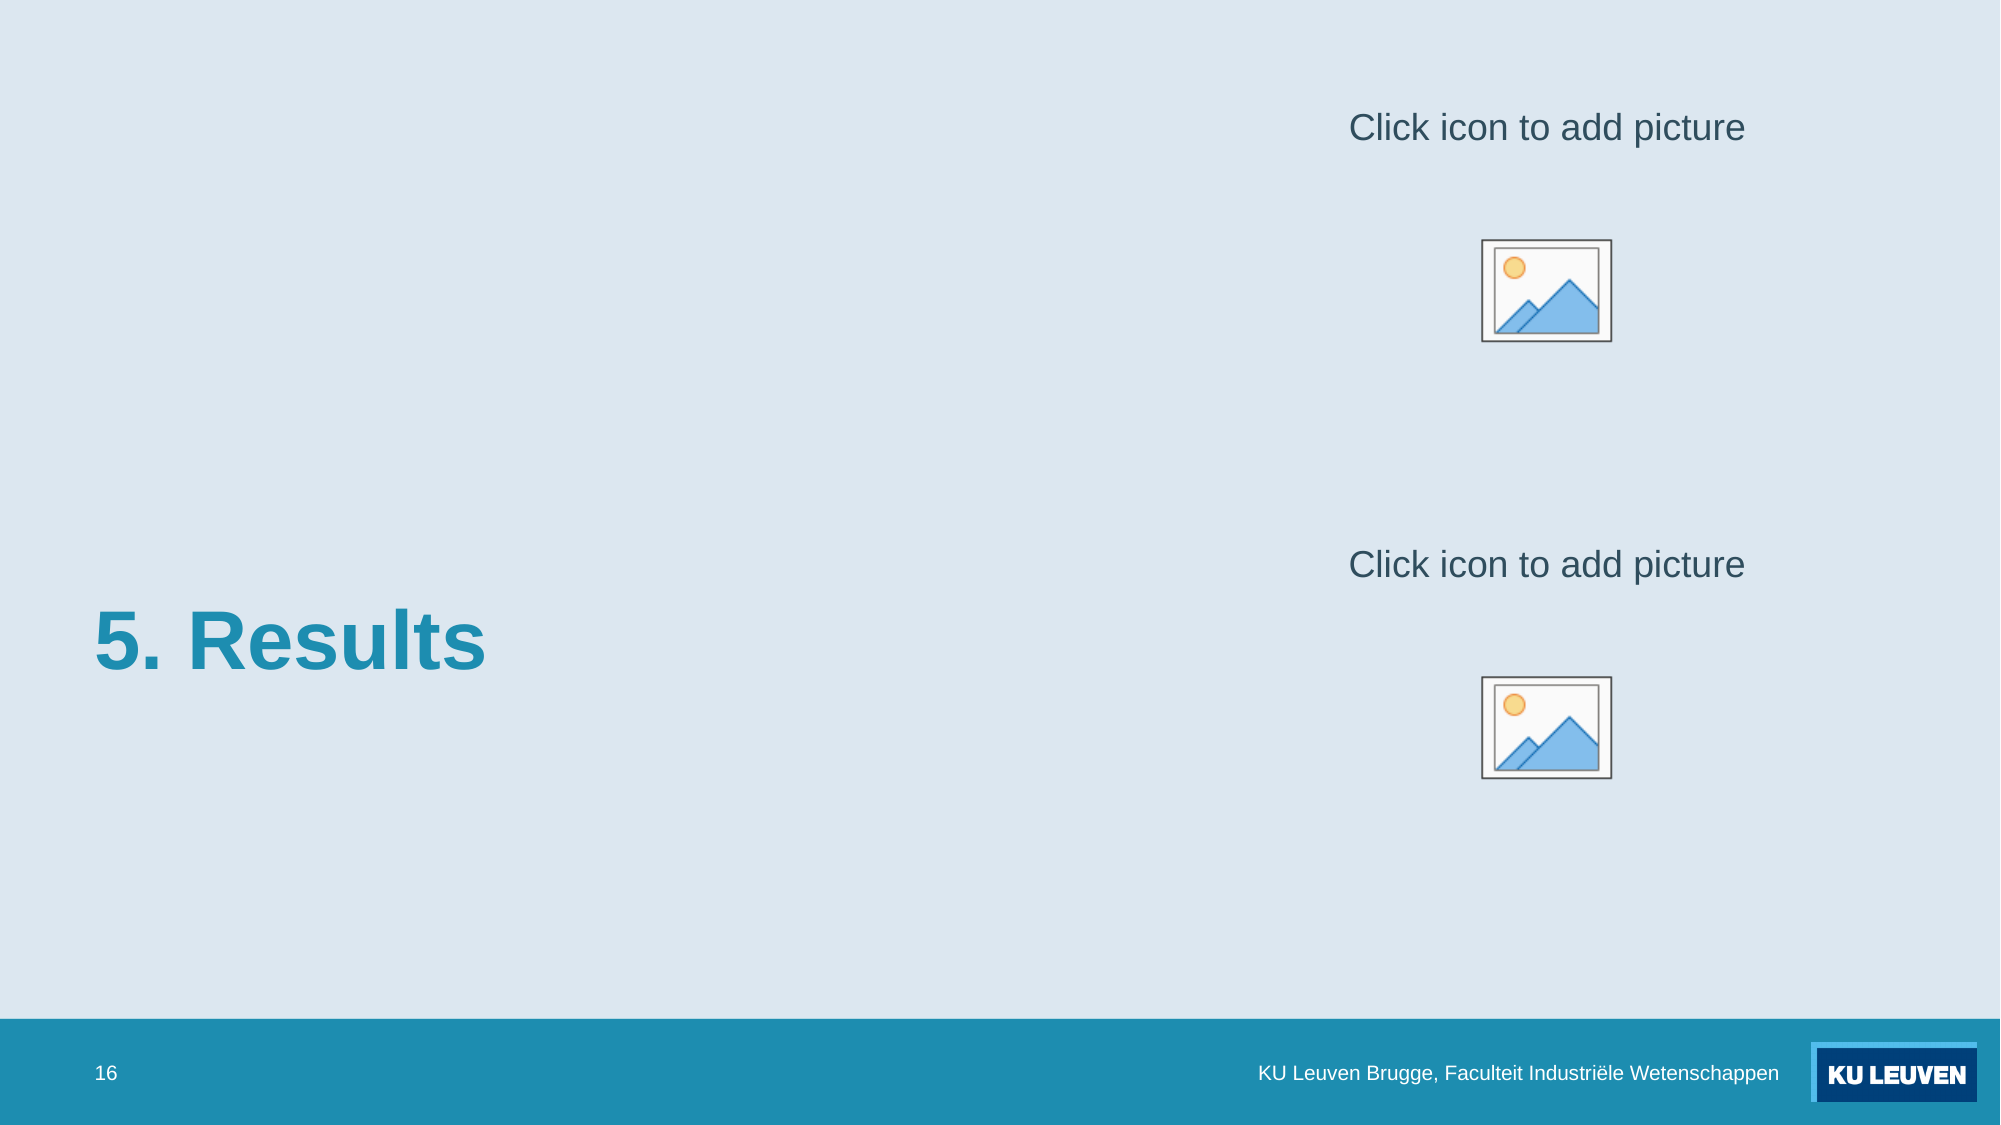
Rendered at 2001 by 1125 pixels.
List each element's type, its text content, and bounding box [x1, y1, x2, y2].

picture [1811, 1042, 1977, 1102]
slide_number 16 [94, 1018, 201, 1125]
picture [1188, 532, 1906, 923]
footer KU Leuven Brugge, Faculteit Industriële Wetenschappen [989, 1018, 1809, 1125]
picture [1189, 95, 1906, 486]
title 5. Results [94, 295, 1149, 687]
